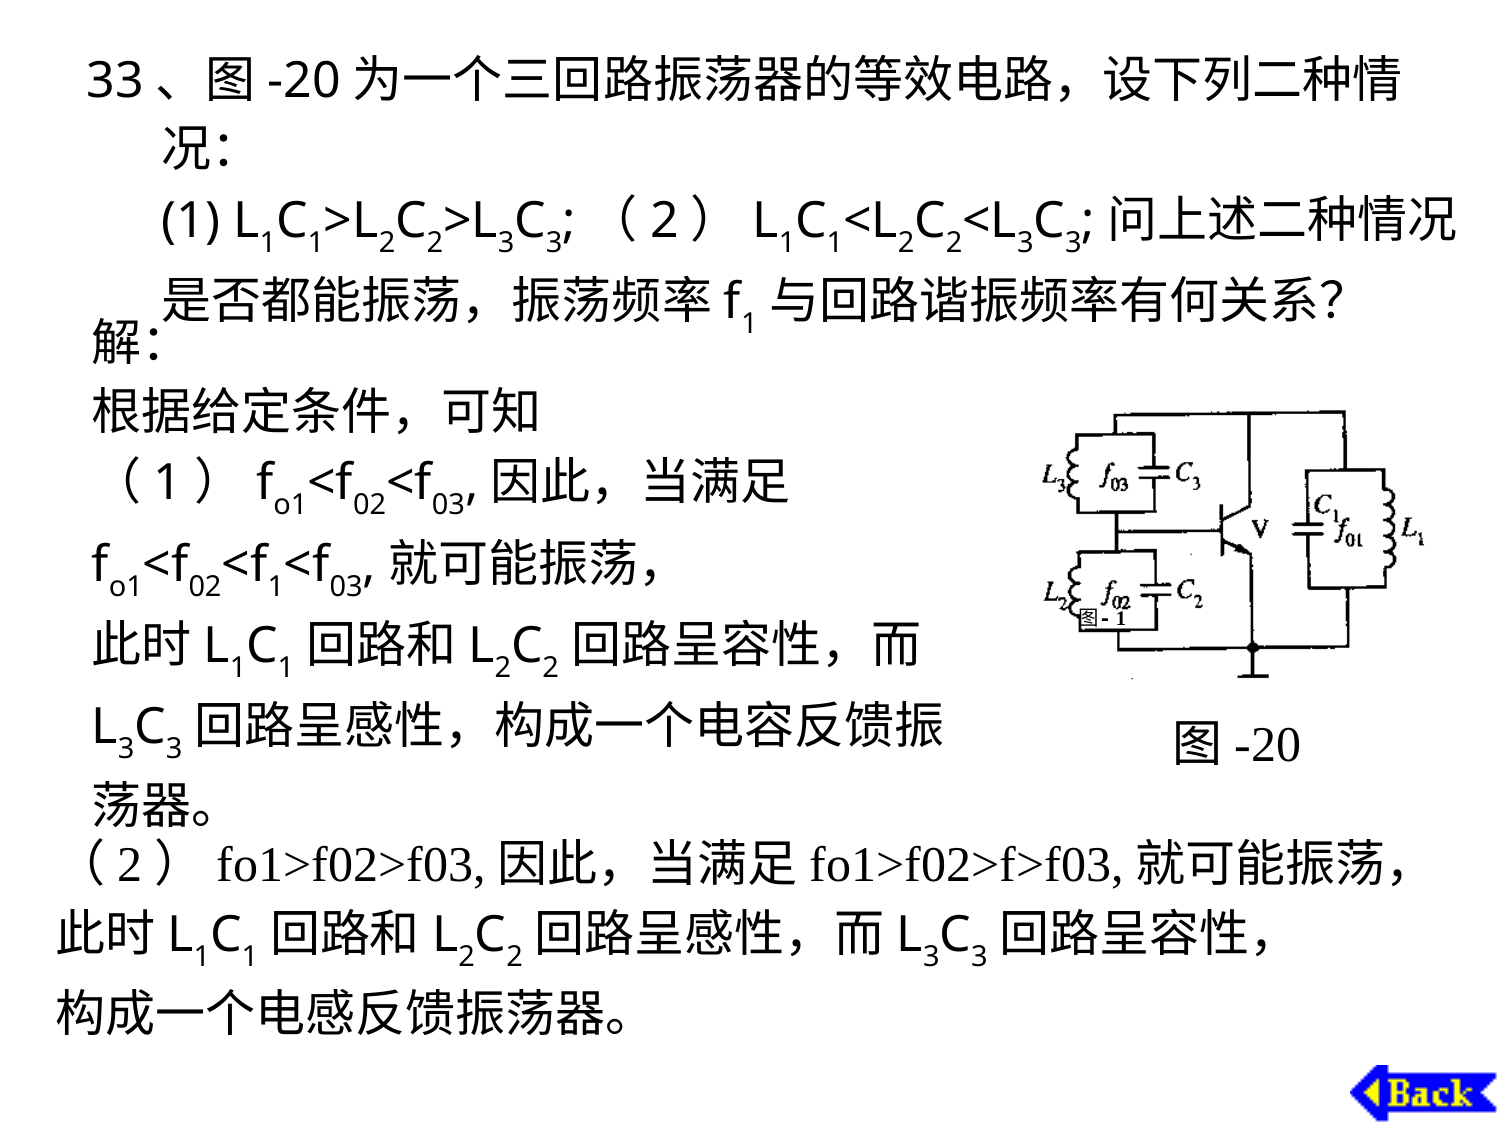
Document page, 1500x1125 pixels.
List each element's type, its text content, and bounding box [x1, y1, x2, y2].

slide_number 74 [1074, 1049, 1388, 1100]
text_box （2）fo1>f02>f03,因此，当满足fo1>f02>f>f03,就可能振荡， 此时L1C1回路和L2C2回路呈感性，而L3C3回路呈容性， 构成一个电感反馈振荡器。 [40, 814, 1451, 1049]
title 33、图-20为一个三回路振荡器的等效电路，设下列二种情况： (1) L1C1>L2C2>L3C3;（2）L1C1<L2C2<L3C3;问上述二种情况是否都能振荡，振荡频率f1与回路谐振频率有何关系？ [58, 31, 1500, 348]
picture [1349, 1065, 1500, 1125]
text_box 解： 根据给定条件，可知 （1）fo1<f02<f03,因此，当满足fo1<f02<f1<f03,就可能振荡， 此时L1C1回路和L2C2回路呈容性，而L3C3回路呈感性，构成一个电容反馈振荡器。 [76, 293, 987, 814]
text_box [1075, 604, 1132, 636]
picture [1021, 373, 1459, 707]
text_box 图-20 [1157, 707, 1317, 779]
